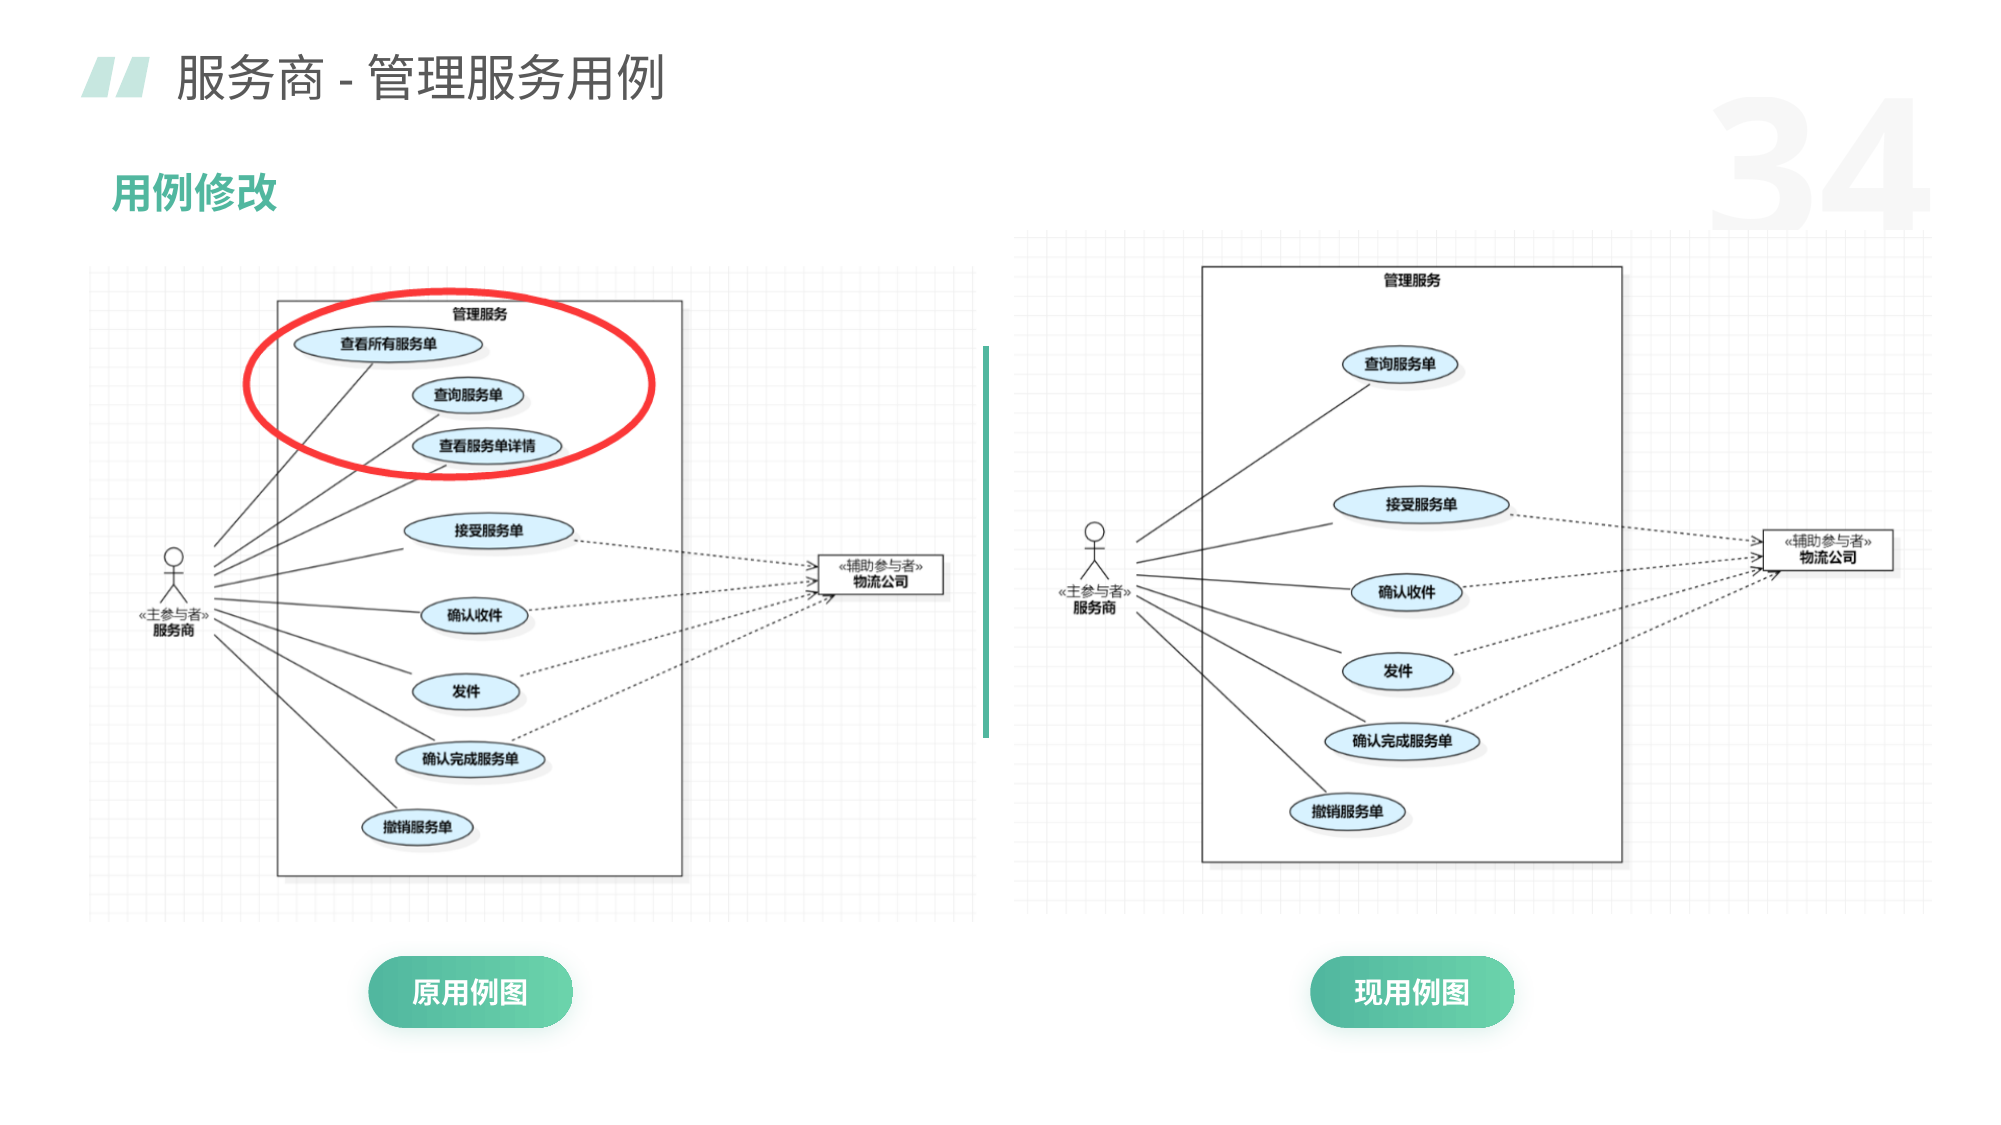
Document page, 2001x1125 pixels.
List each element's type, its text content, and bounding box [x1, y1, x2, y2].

text_box 原用例图 [367, 955, 575, 1029]
text_box [113, 55, 151, 99]
text_box [79, 55, 117, 99]
text_box 服务商-管理服务用例 [161, 38, 829, 114]
picture [1014, 230, 1932, 914]
text_box 现用例图 [1309, 955, 1516, 1029]
picture [89, 259, 996, 922]
text_box 用例修改 [96, 149, 1097, 224]
